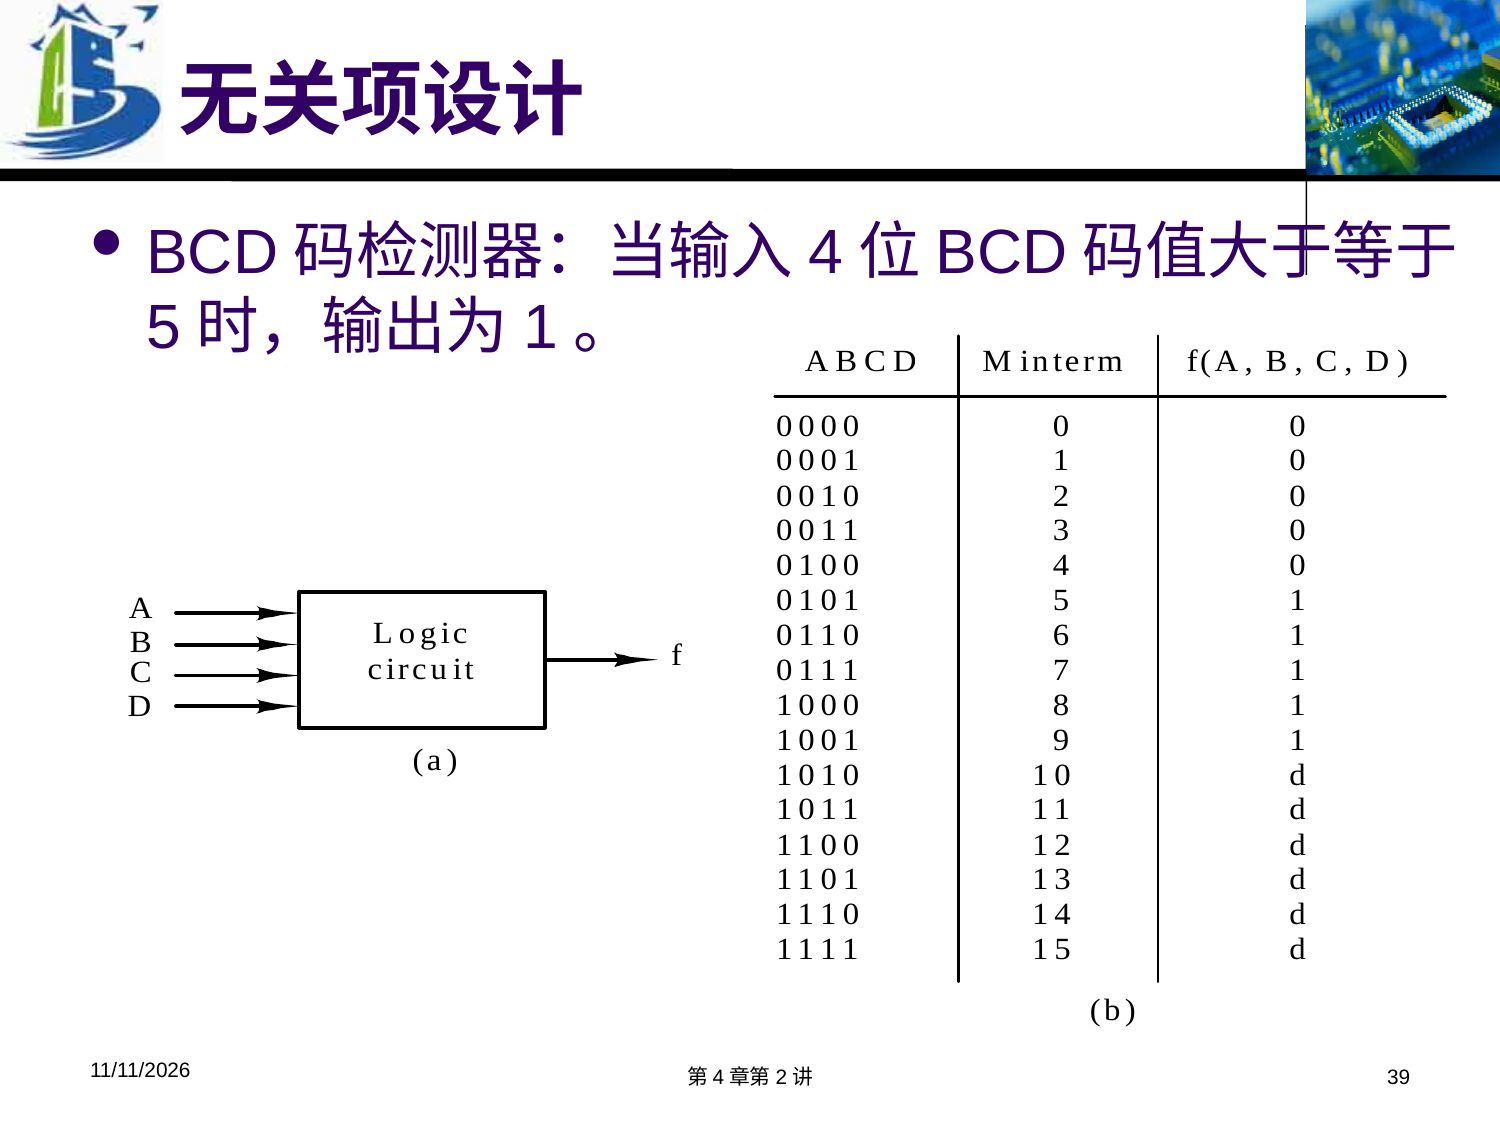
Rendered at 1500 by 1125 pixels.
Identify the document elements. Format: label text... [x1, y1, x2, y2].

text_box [74, 322, 1471, 1040]
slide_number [74, 1048, 426, 1101]
picture [0, 0, 163, 163]
footer 第4章第2讲 [512, 1055, 988, 1101]
slide_number 39 [1074, 1055, 1426, 1101]
title 无关项设计 [163, 30, 1298, 153]
list BCD码检测器：当输入4位BCD码值大于等于5时，输出为1。 [74, 203, 1500, 857]
picture [1306, 0, 1500, 175]
